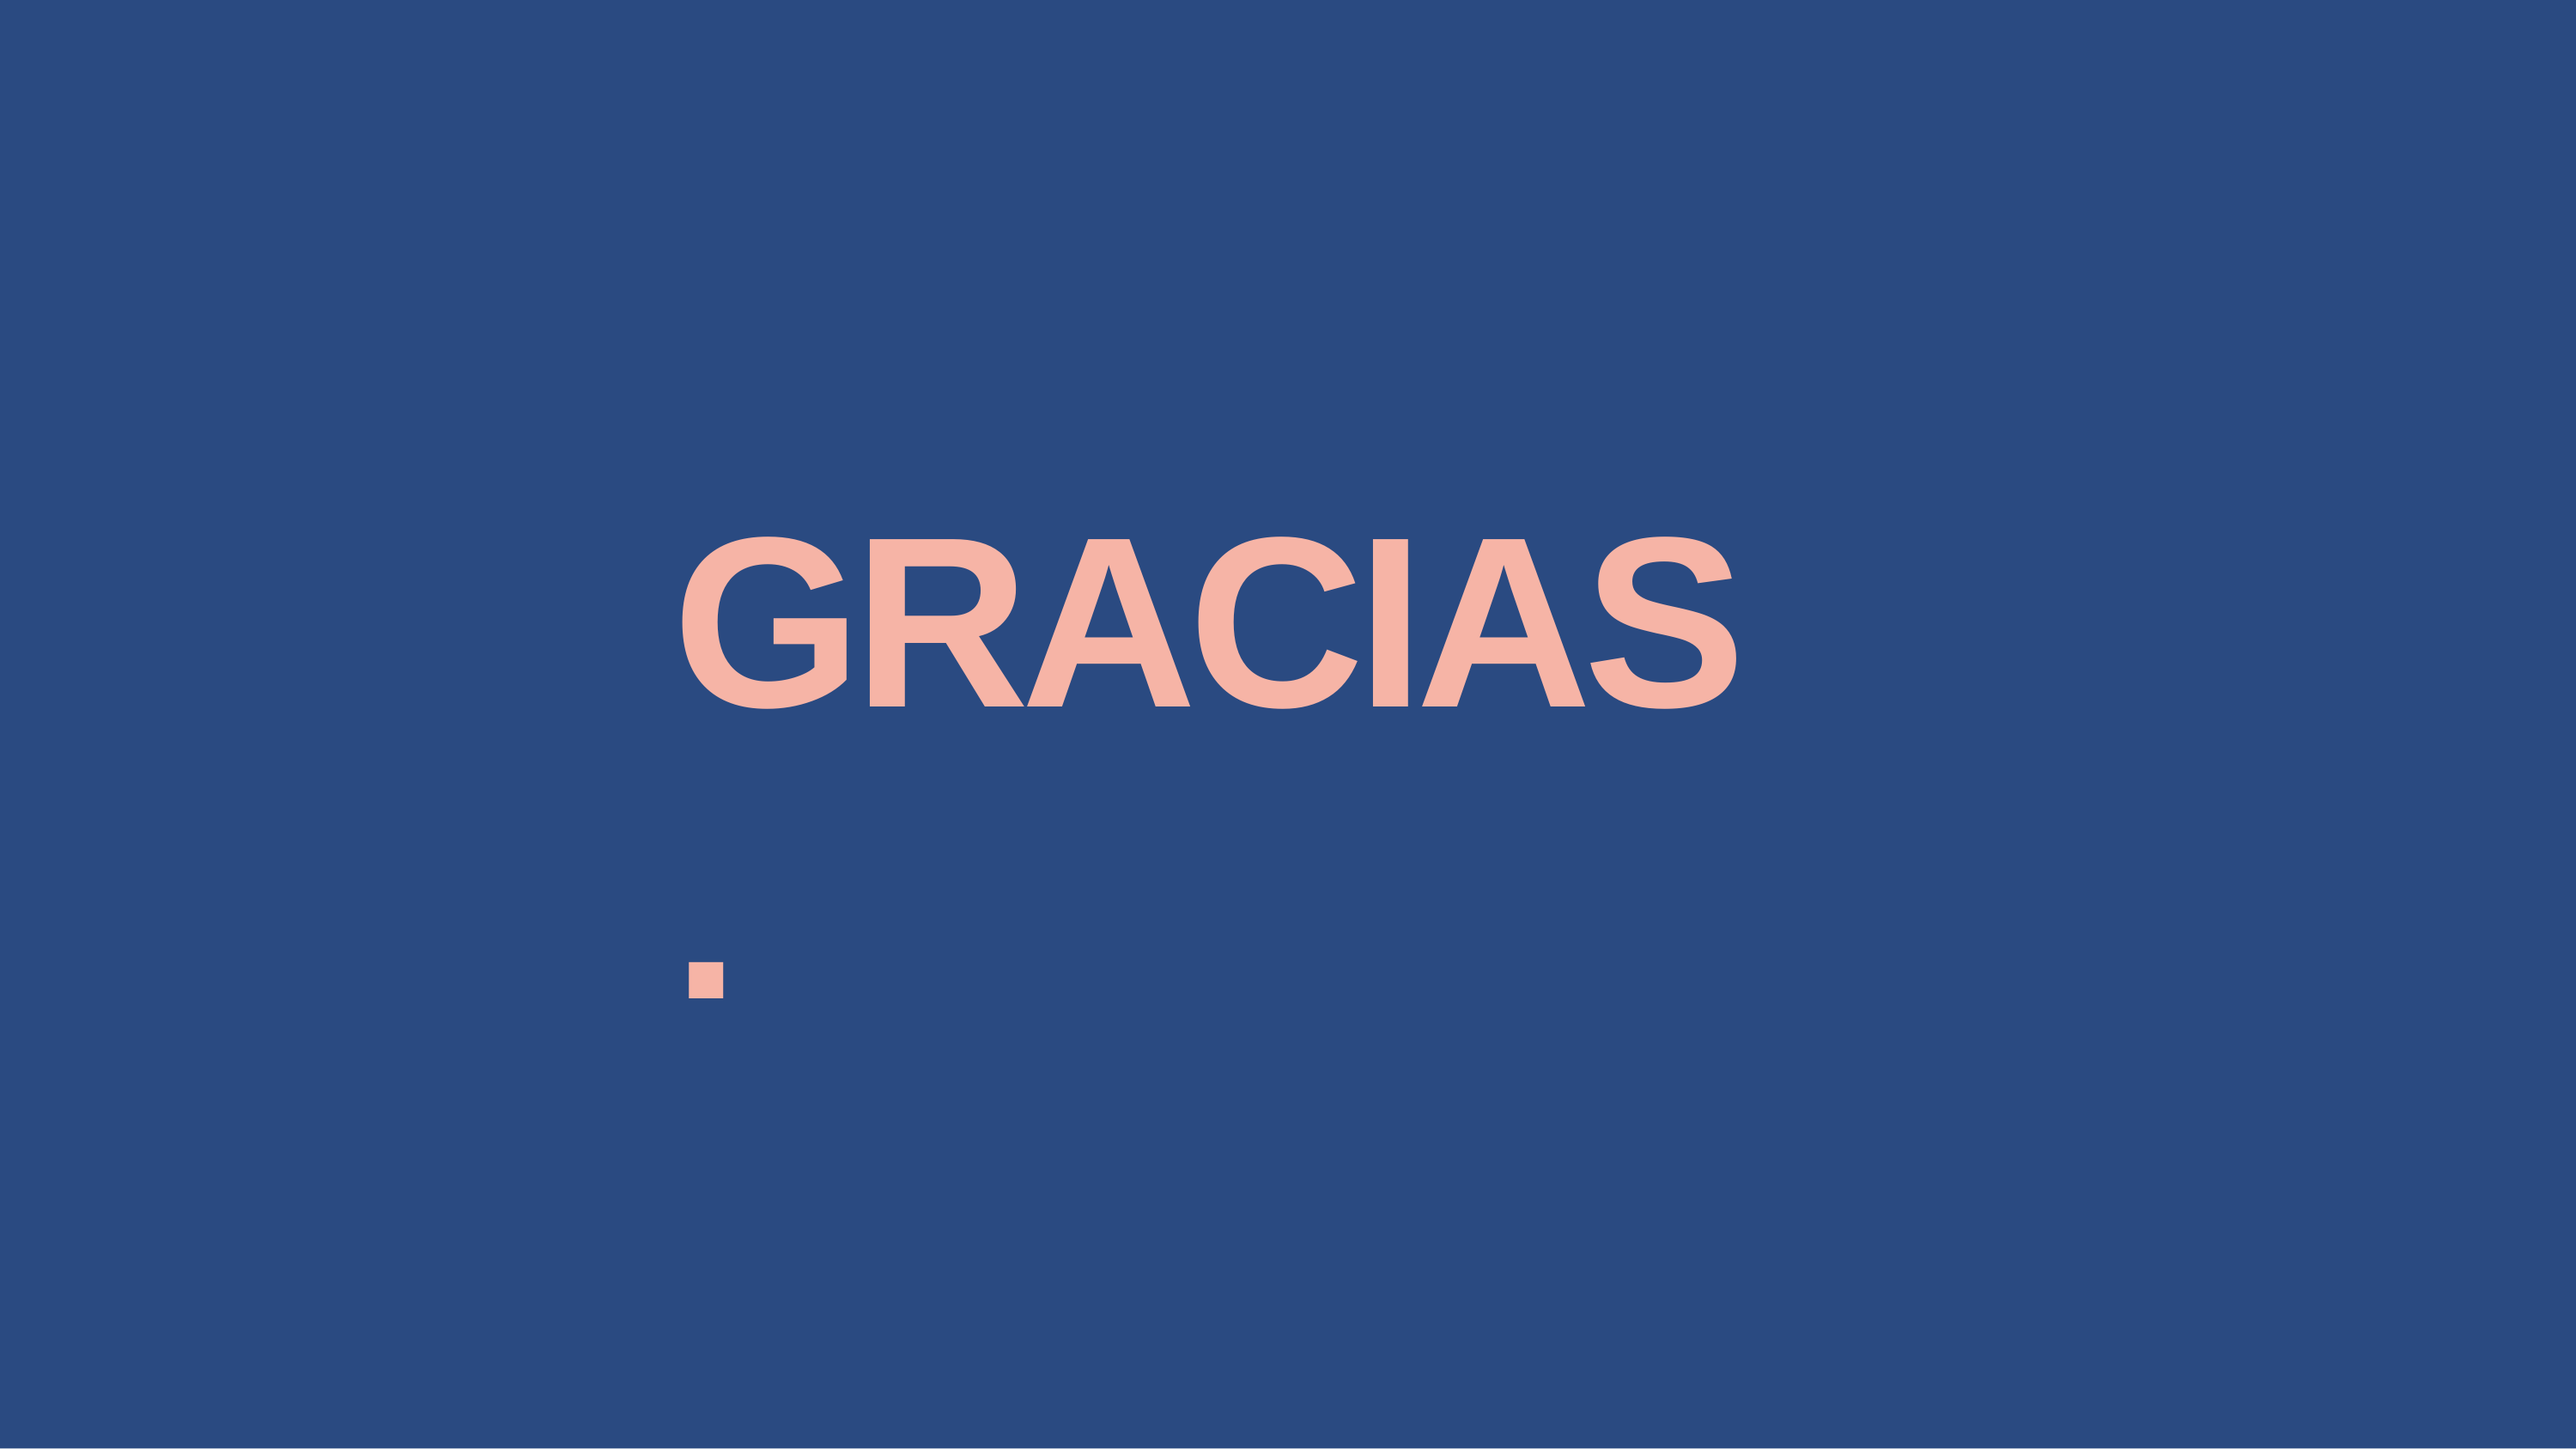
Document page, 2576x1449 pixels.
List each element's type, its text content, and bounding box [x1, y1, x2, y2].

title GRACIAS. [671, 461, 1802, 1047]
